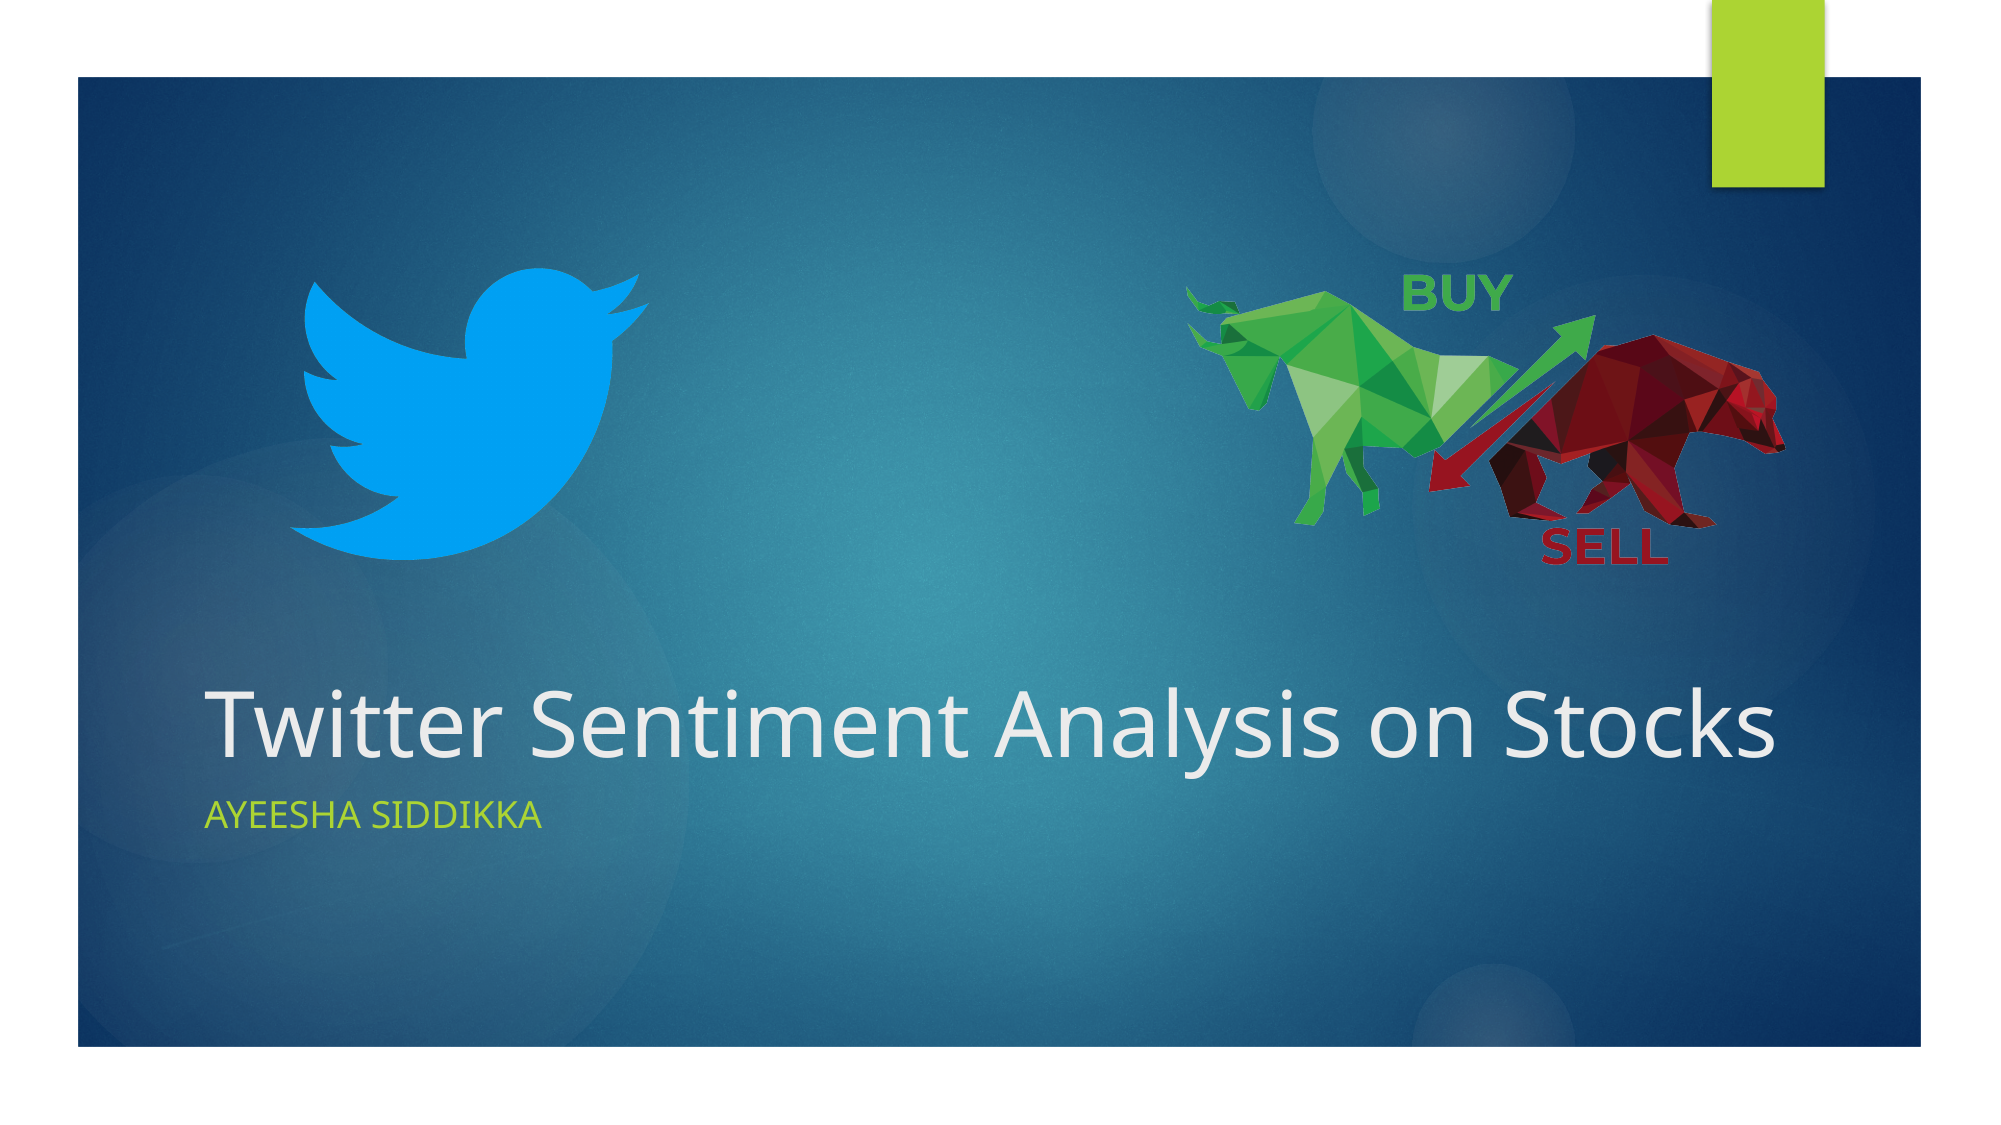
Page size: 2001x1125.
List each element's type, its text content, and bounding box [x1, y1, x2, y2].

picture [1174, 202, 1797, 643]
subtitle Ayeesha Siddikka [189, 783, 1638, 925]
picture [203, 265, 735, 565]
title Twitter Sentiment Analysis on Stocks [189, 344, 1811, 784]
